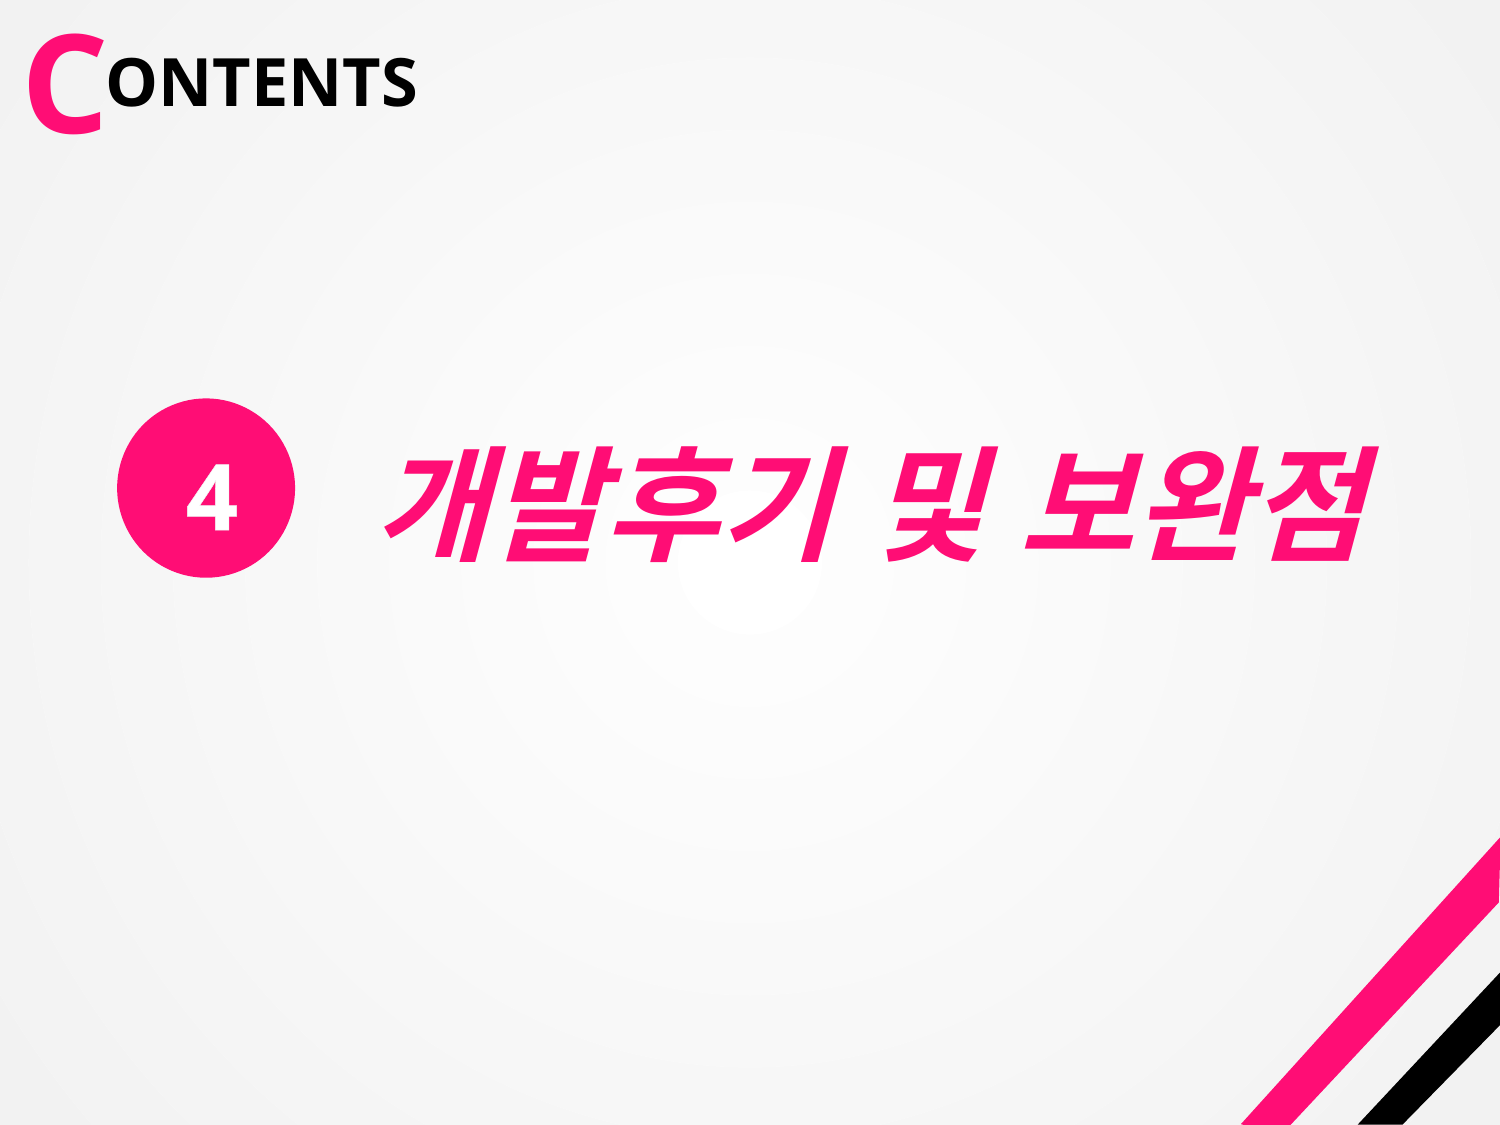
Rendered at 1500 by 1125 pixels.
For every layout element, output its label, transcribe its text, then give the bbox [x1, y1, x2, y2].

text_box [1240, 836, 1500, 1125]
text_box ONTENTS [90, 32, 434, 128]
text_box C [6, 0, 125, 168]
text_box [116, 398, 1422, 587]
